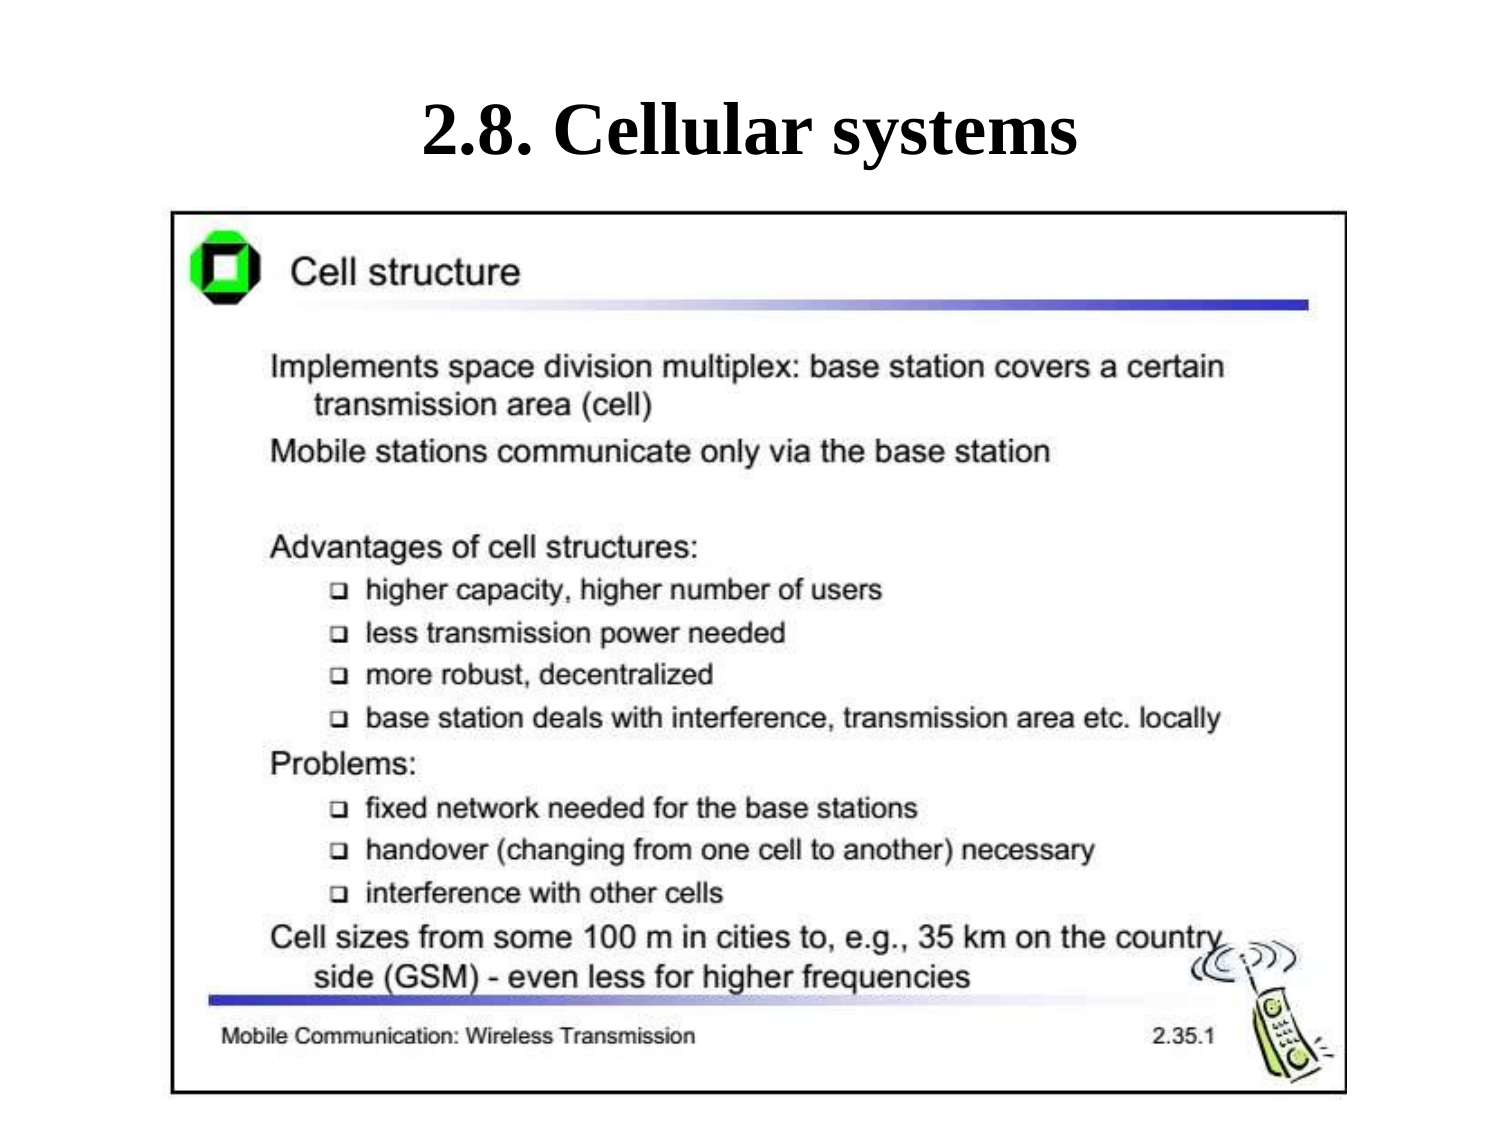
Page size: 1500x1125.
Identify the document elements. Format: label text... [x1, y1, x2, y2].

title 2.8. Cellular systems [419, 77, 1081, 206]
text_box [162, 206, 1347, 1100]
